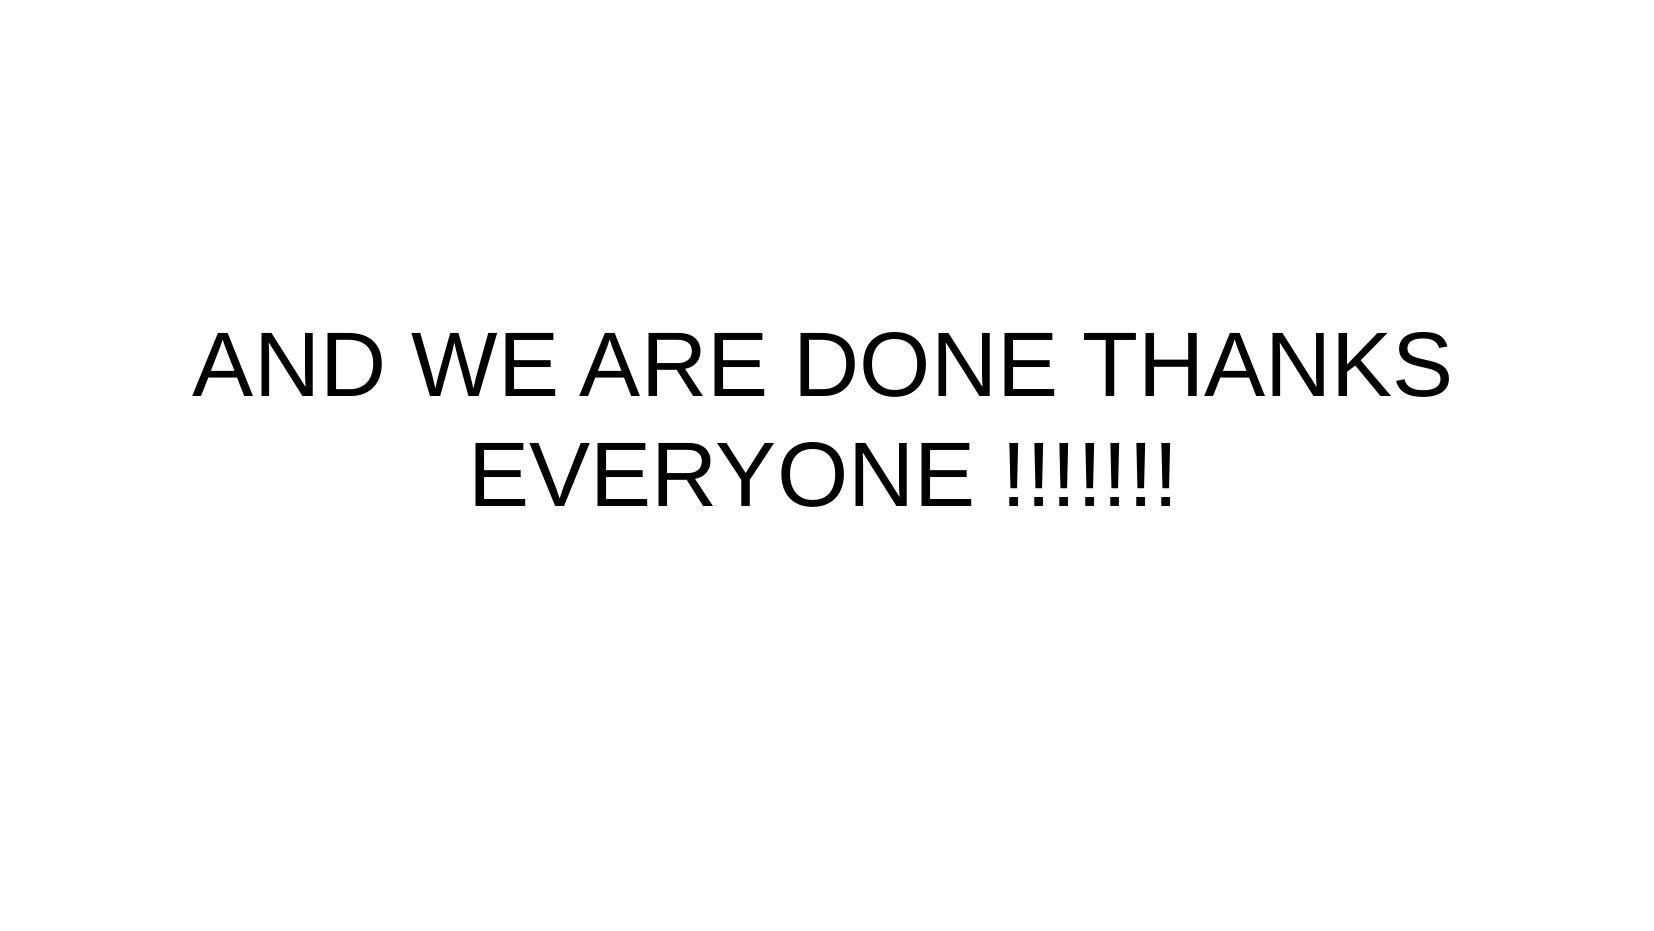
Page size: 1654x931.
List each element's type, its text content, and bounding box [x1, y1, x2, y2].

title AND WE ARE DONE THANKS EVERYONE !!!!!!! [80, 312, 1569, 518]
